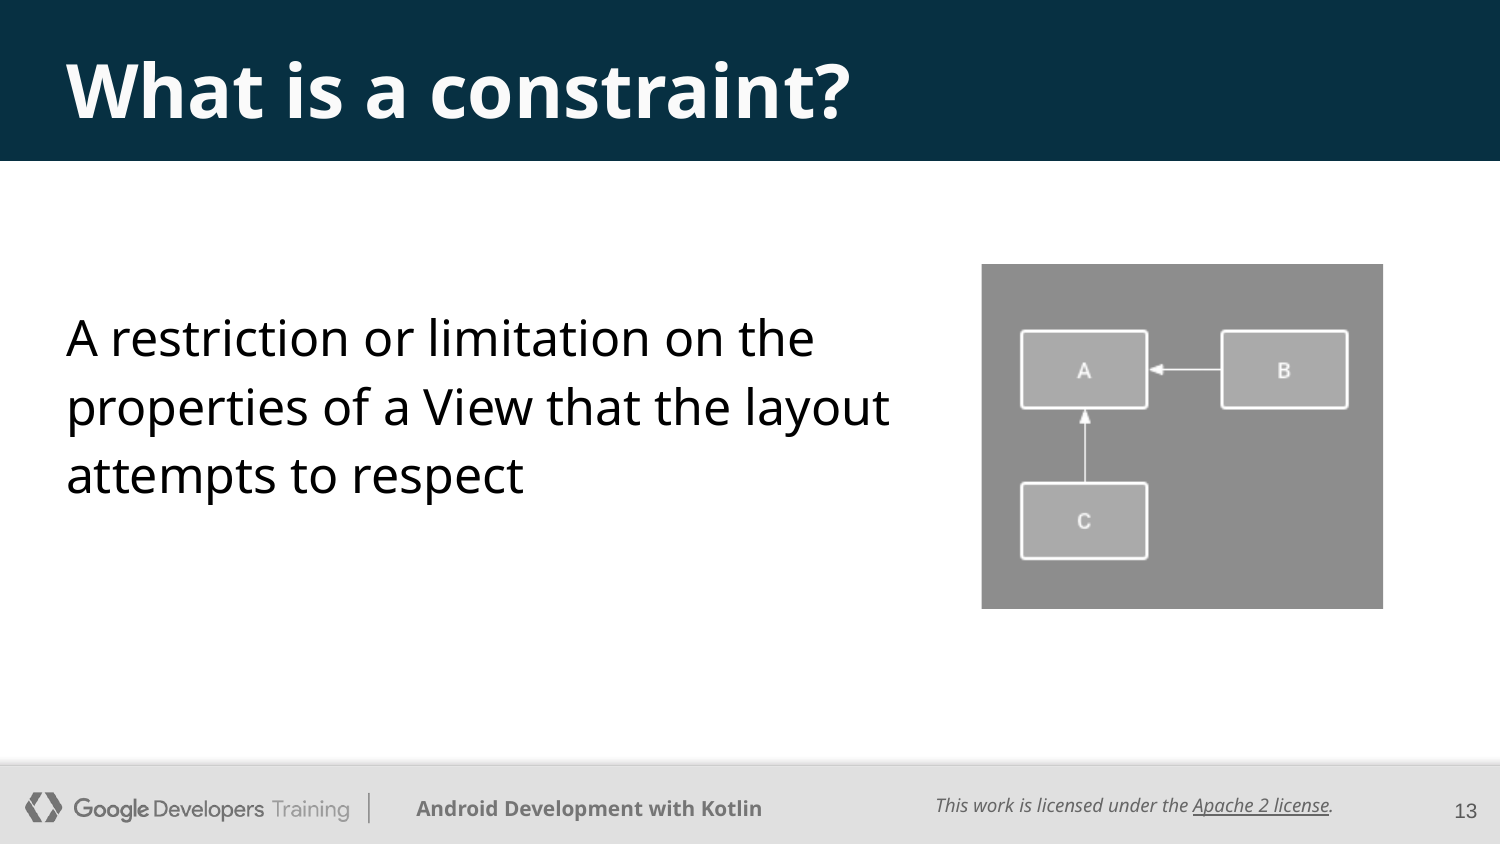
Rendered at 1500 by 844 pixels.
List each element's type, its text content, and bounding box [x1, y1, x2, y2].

slide_number ‹#› [1402, 777, 1493, 842]
picture [0, 161, 1500, 844]
list A restriction or limitation on the properties of a View that the layout attempts to respect [51, 281, 967, 569]
title What is a constraint? [51, 28, 1449, 122]
